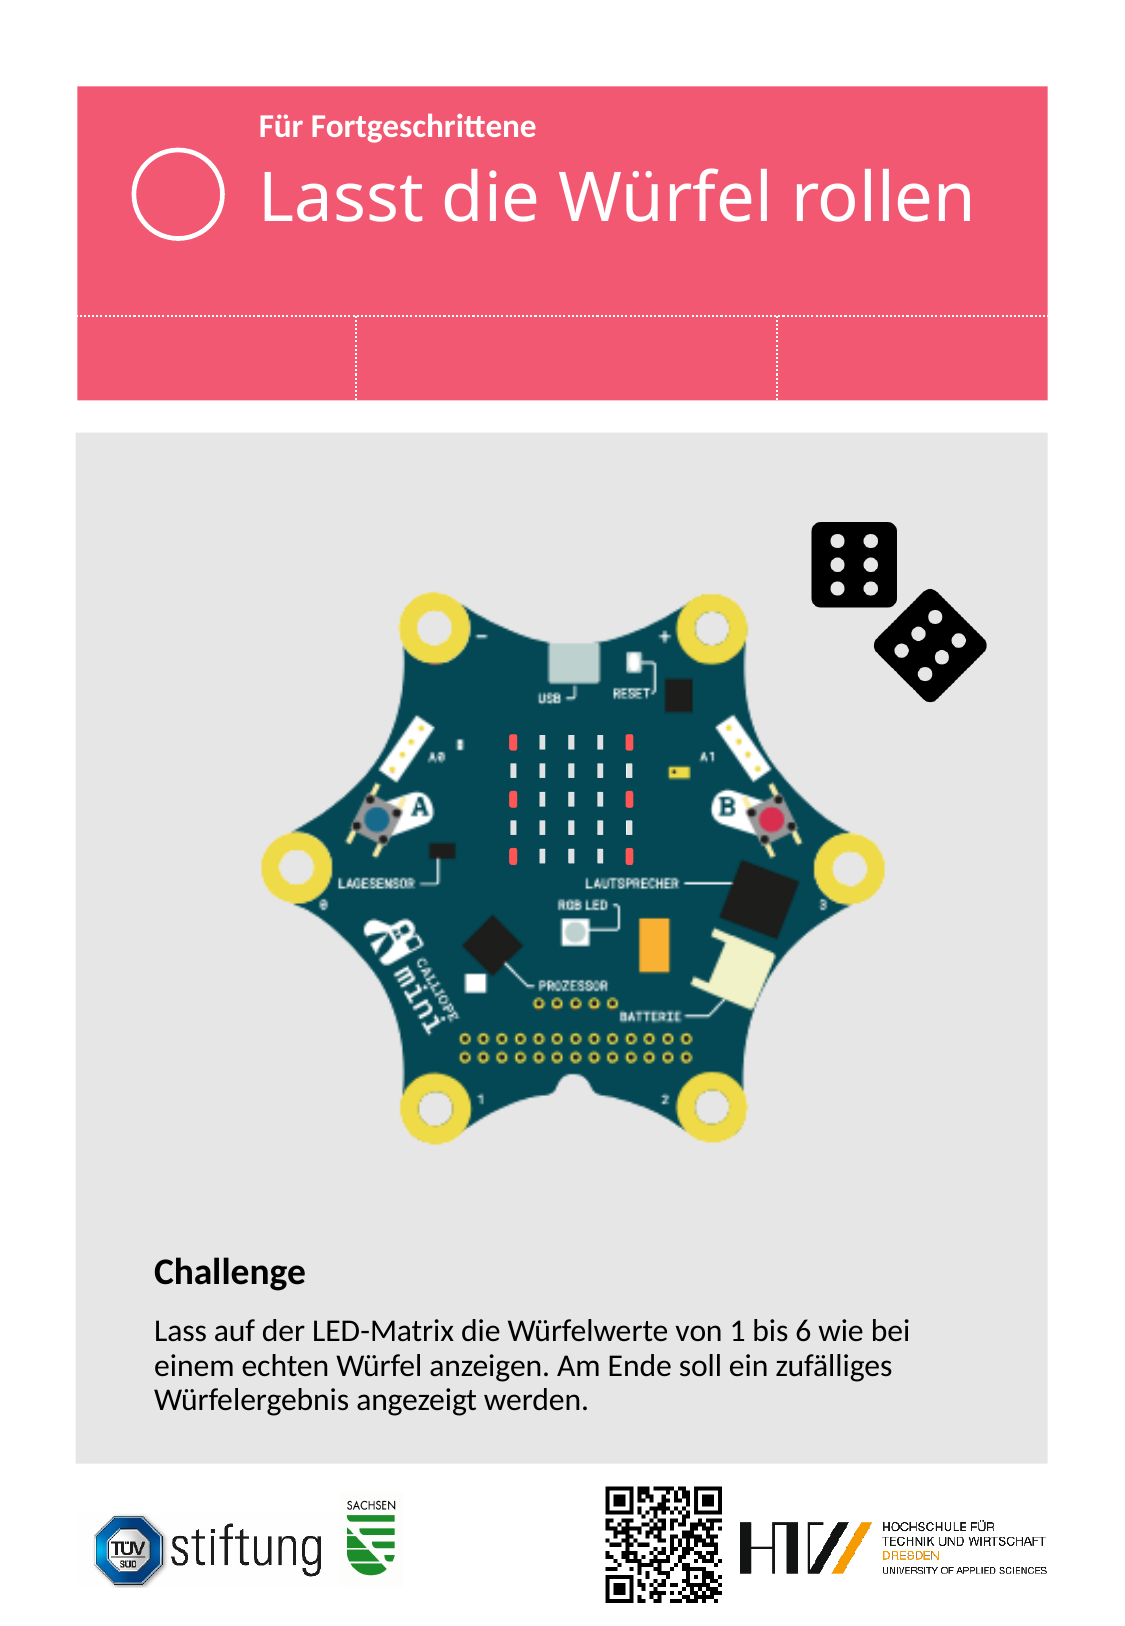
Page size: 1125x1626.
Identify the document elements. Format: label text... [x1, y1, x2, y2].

picture [243, 498, 1013, 1154]
picture [588, 1469, 1048, 1620]
list Für Fortgeschrittene [243, 101, 562, 151]
list Lass auf der LED-Matrix die Würfelwerte von 1 bis 6 wie bei einem echten Würfel anzeigen. Am Ende soll ein zufälliges Würfelergebnis angezeigt werden. [139, 1307, 950, 1425]
title Lasst die Würfel rollen [243, 155, 1046, 307]
picture [77, 1492, 403, 1588]
